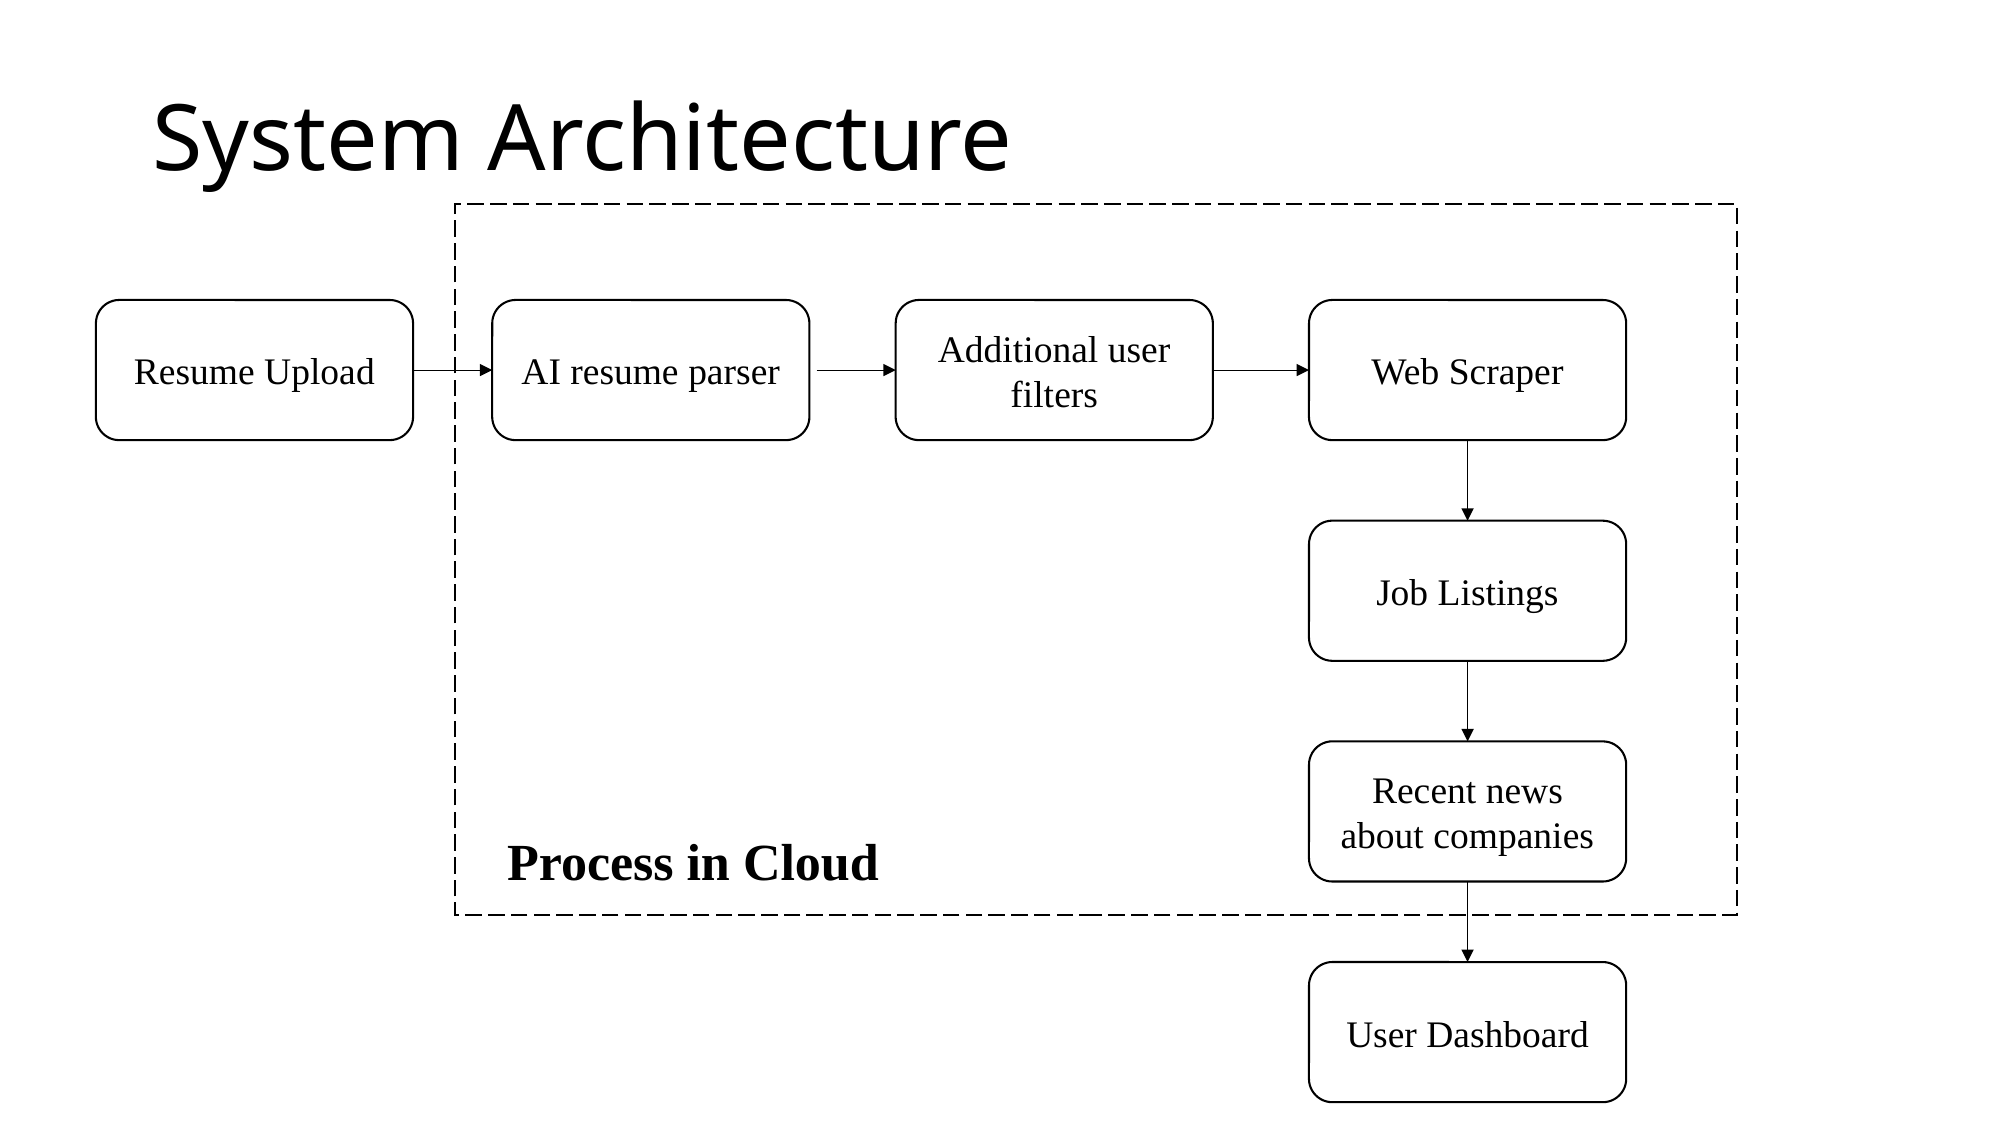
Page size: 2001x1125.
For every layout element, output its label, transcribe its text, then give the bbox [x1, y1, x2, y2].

text_box Process in Cloud [492, 821, 917, 899]
title System Architecture [137, 32, 1863, 250]
text_box [454, 203, 1738, 916]
text_box User Dashboard [1307, 960, 1628, 1104]
text_box Resume Upload [94, 298, 415, 442]
